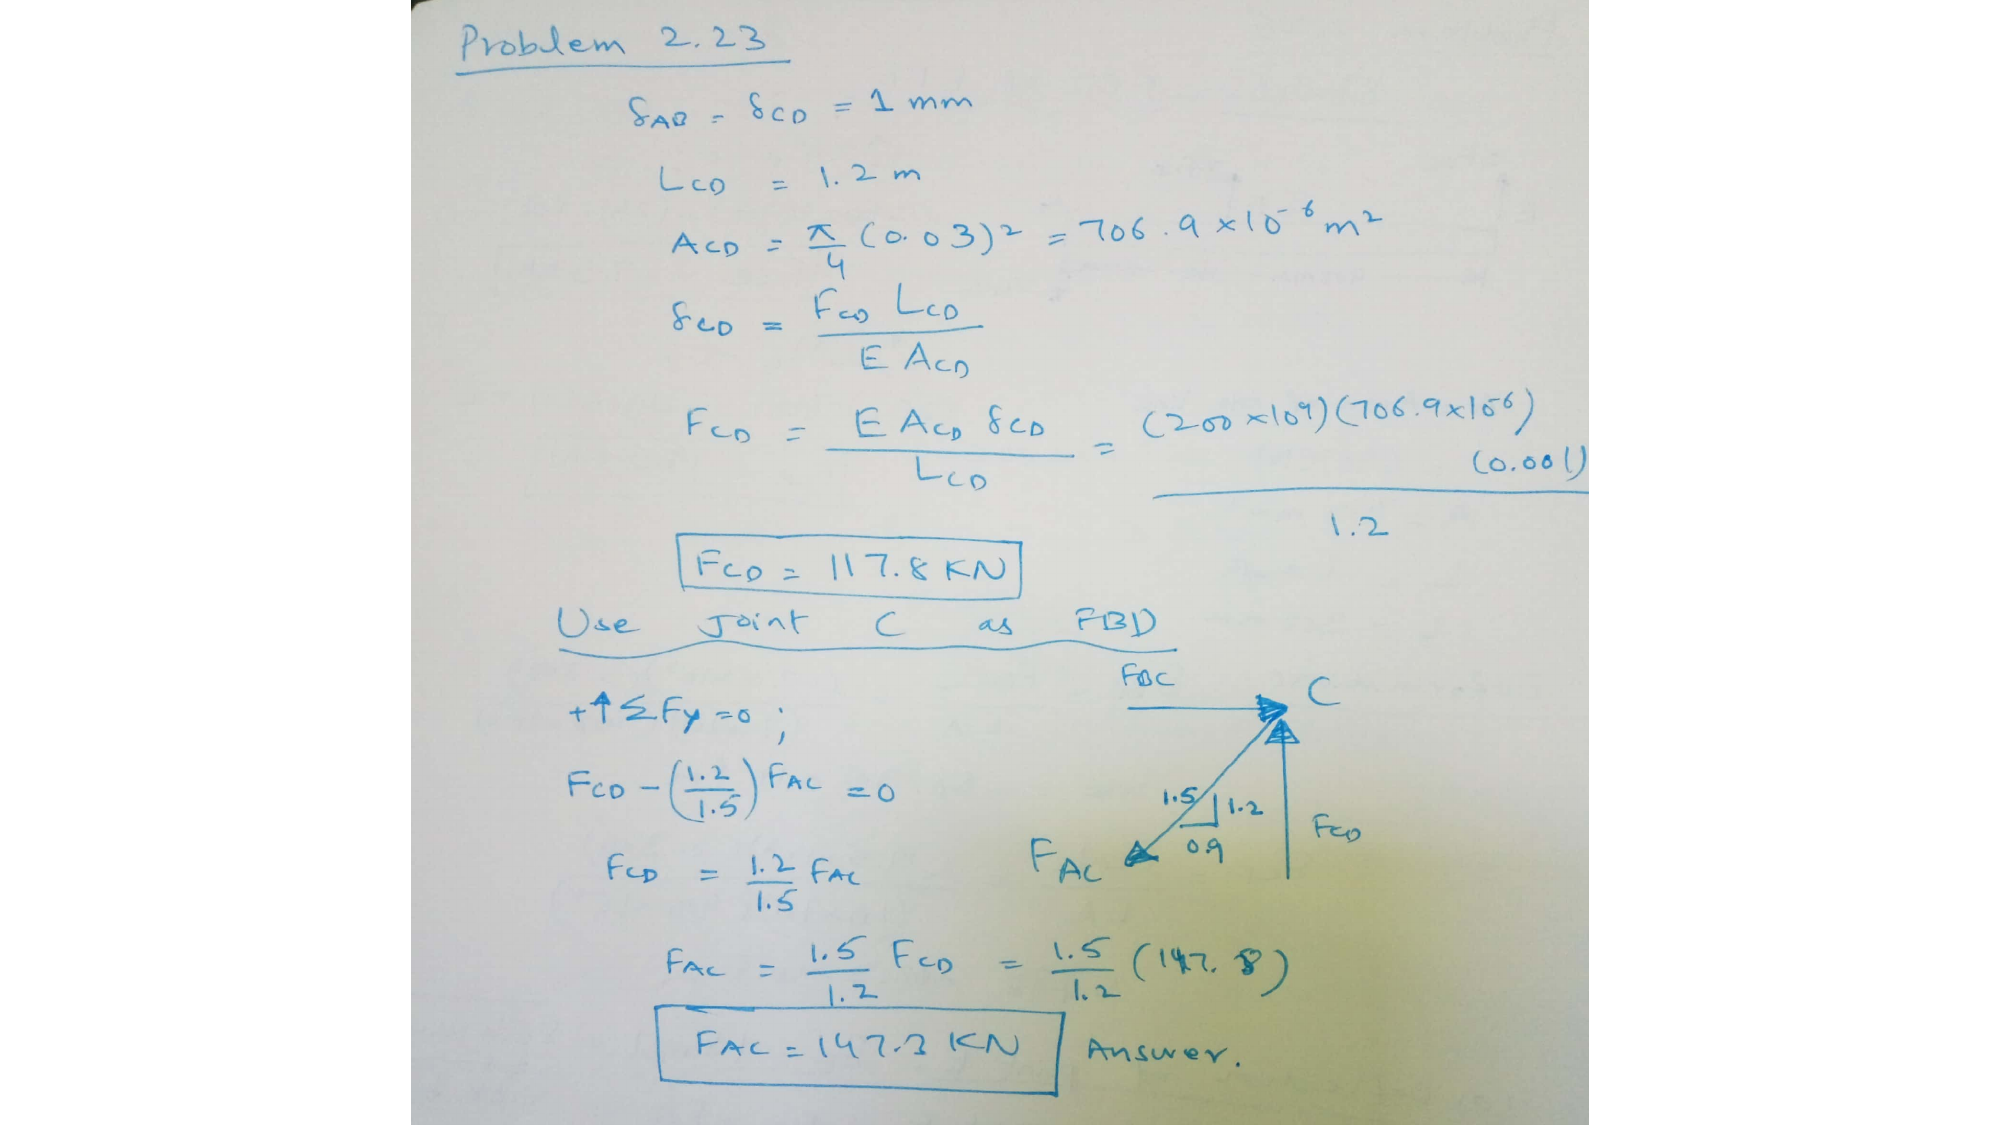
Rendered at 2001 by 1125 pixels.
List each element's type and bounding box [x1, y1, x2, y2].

picture [411, 0, 1589, 1125]
